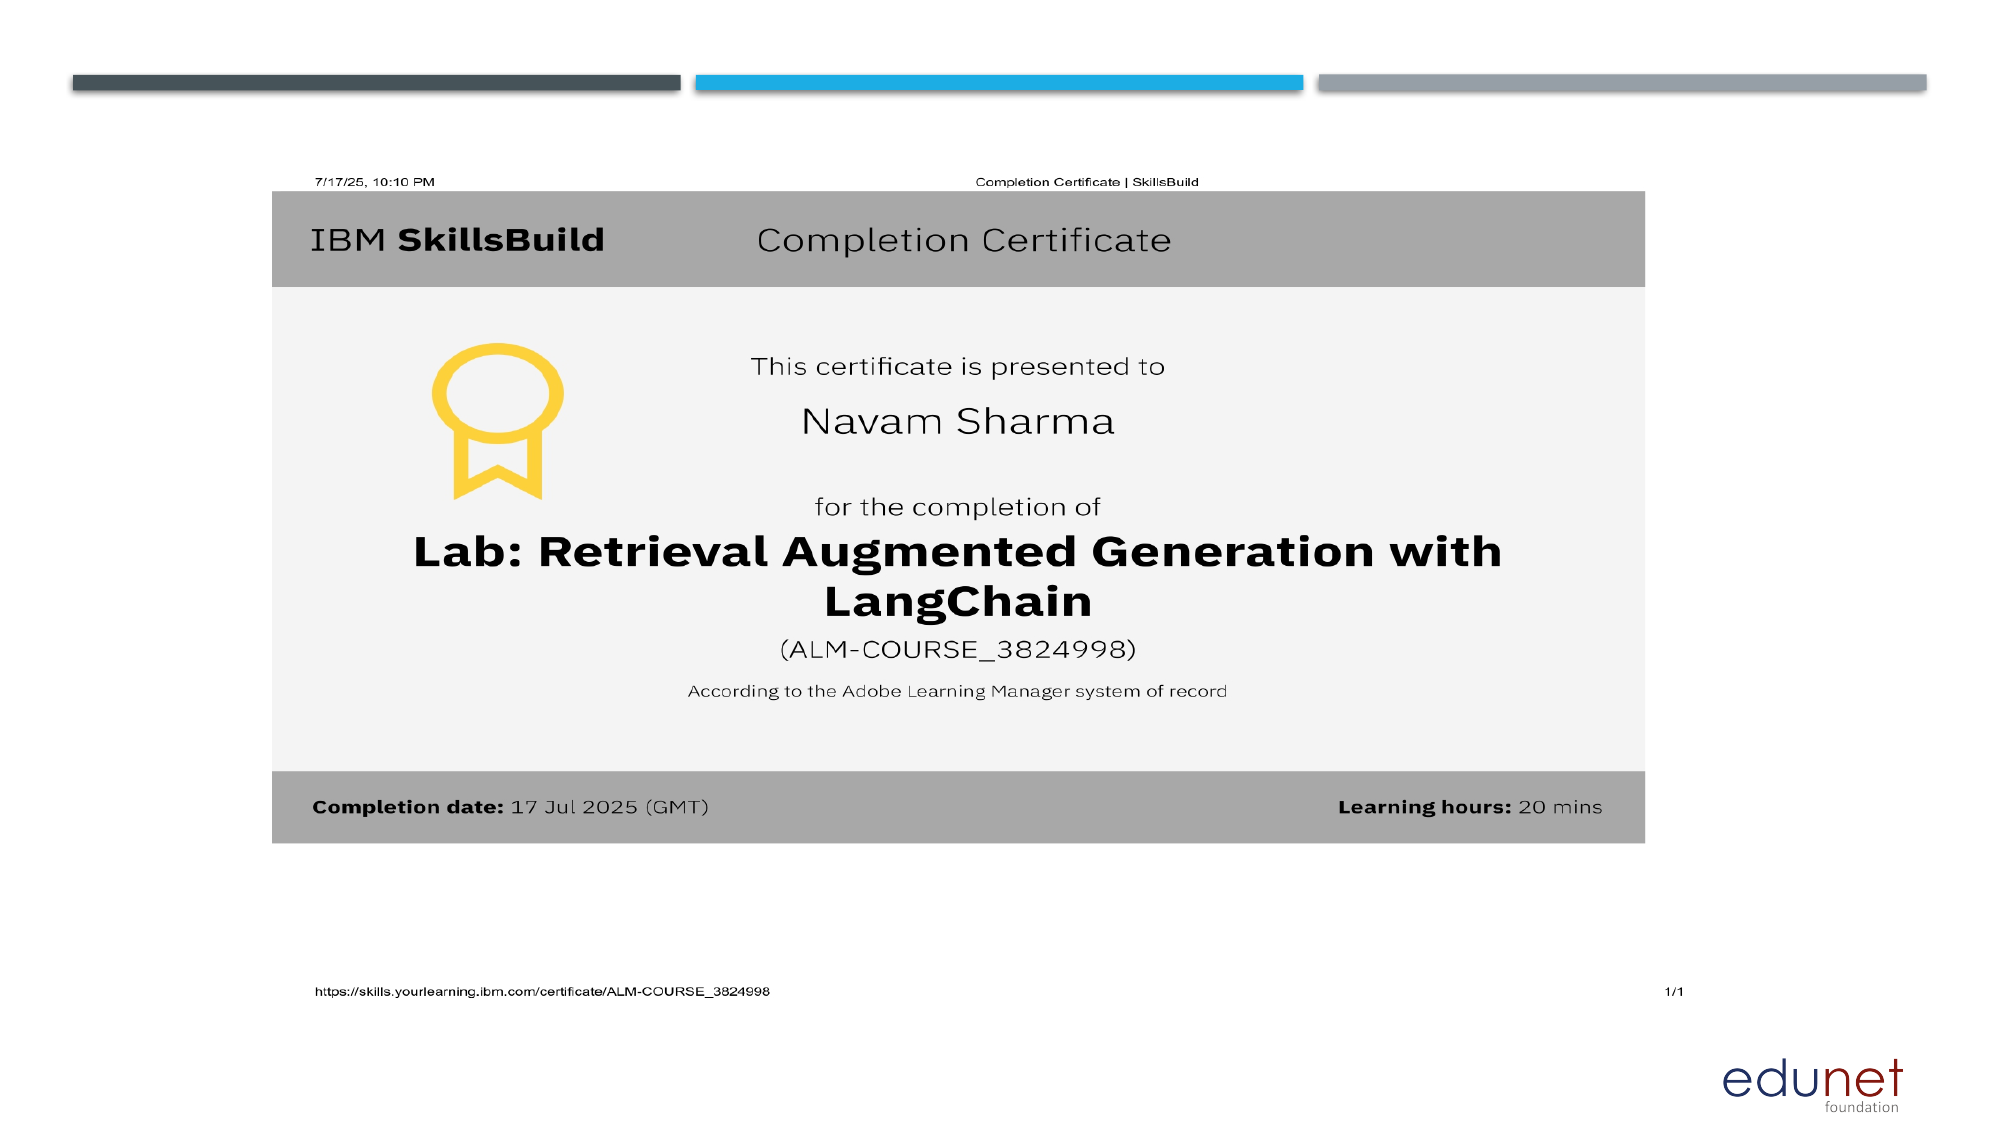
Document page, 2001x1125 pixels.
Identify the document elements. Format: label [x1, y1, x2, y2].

picture [1719, 1056, 1905, 1116]
picture [271, 153, 1729, 1017]
